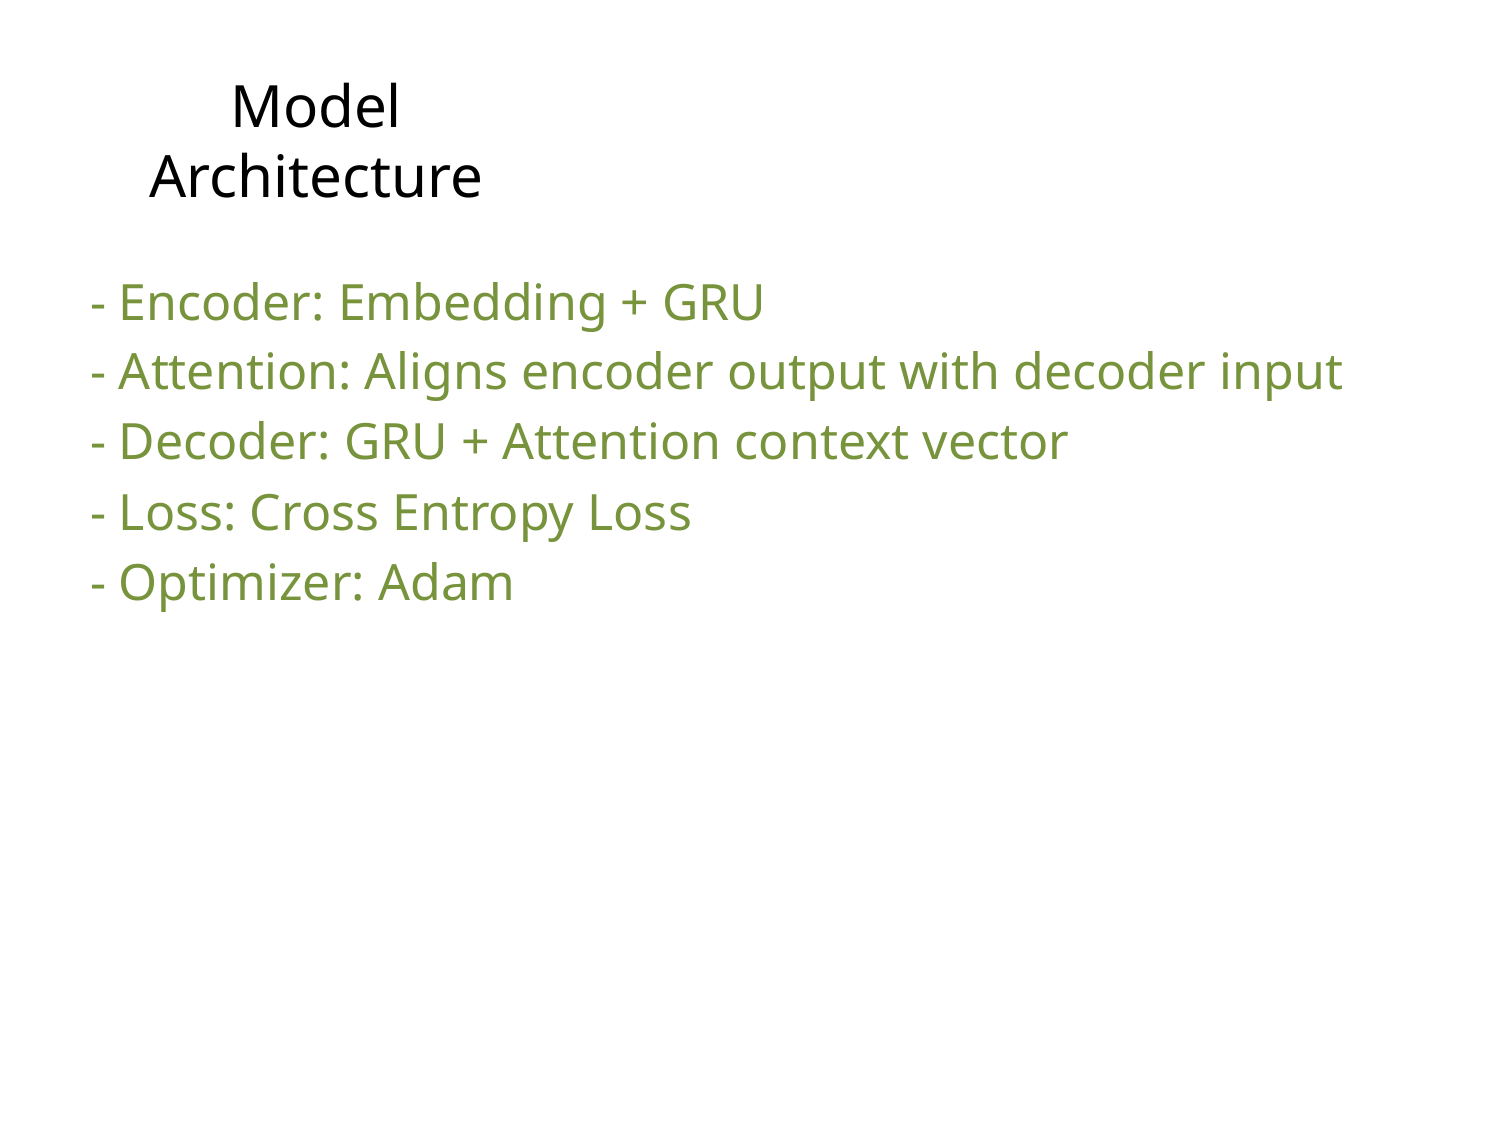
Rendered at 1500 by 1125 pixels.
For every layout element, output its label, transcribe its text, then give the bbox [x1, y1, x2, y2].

title Model Architecture [75, 45, 558, 233]
list - Encoder: Embedding + GRU - Attention: Aligns encoder output with decoder input - Decoder: GRU + Attention context vector - Loss: Cross Entropy Loss - Optimizer: Adam [75, 262, 1425, 1005]
